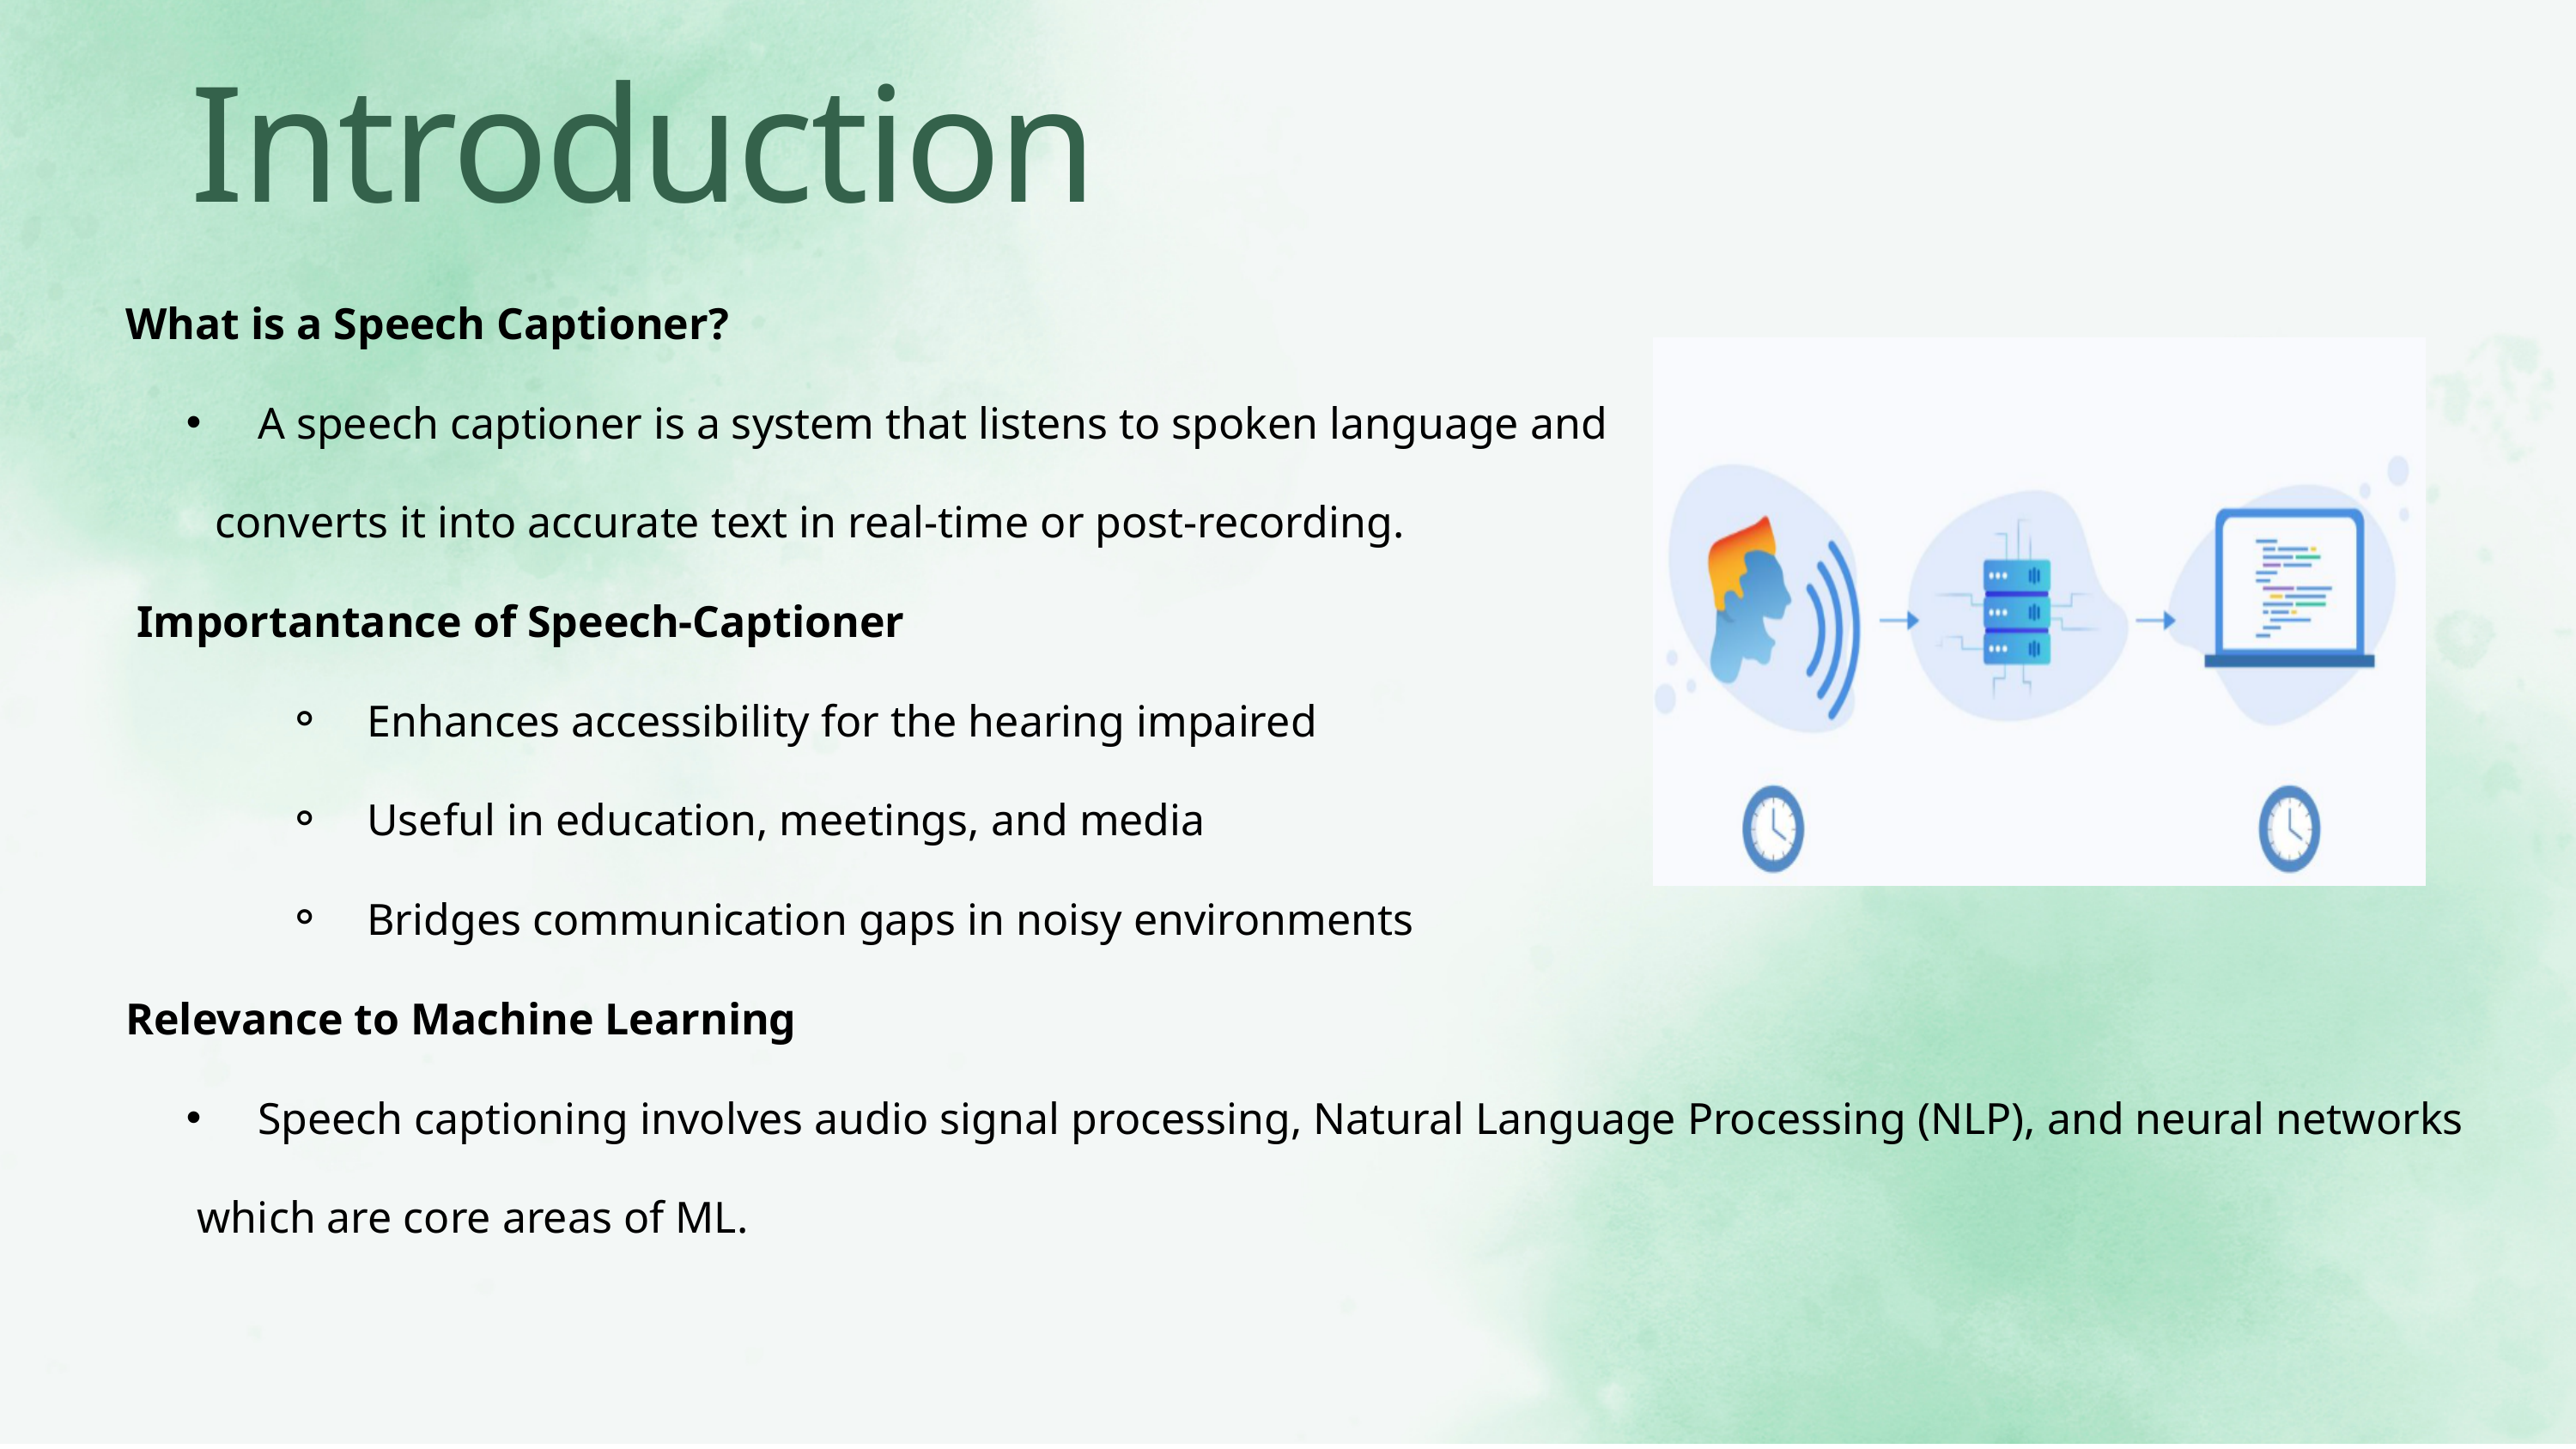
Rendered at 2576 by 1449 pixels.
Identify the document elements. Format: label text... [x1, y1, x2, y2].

text_box [0, 0, 2576, 1444]
text_box Introduction [0, 9, 1288, 235]
picture [1652, 337, 2427, 886]
text_box What is a Speech Captioner? A speech captioner is a system that listens to spoken language and converts it into accurate text in real-time or post-recording. Importantance of Speech-Captioner Enhances accessibility for the hearing impaired Useful in education, meetings, and media Bridges communication gaps in noisy environments Relevance to Machine Learning Speech captioning involves audio signal processing, Natural Language Processing (NLP), and neural networks which are core areas of ML. [125, 248, 2576, 1342]
